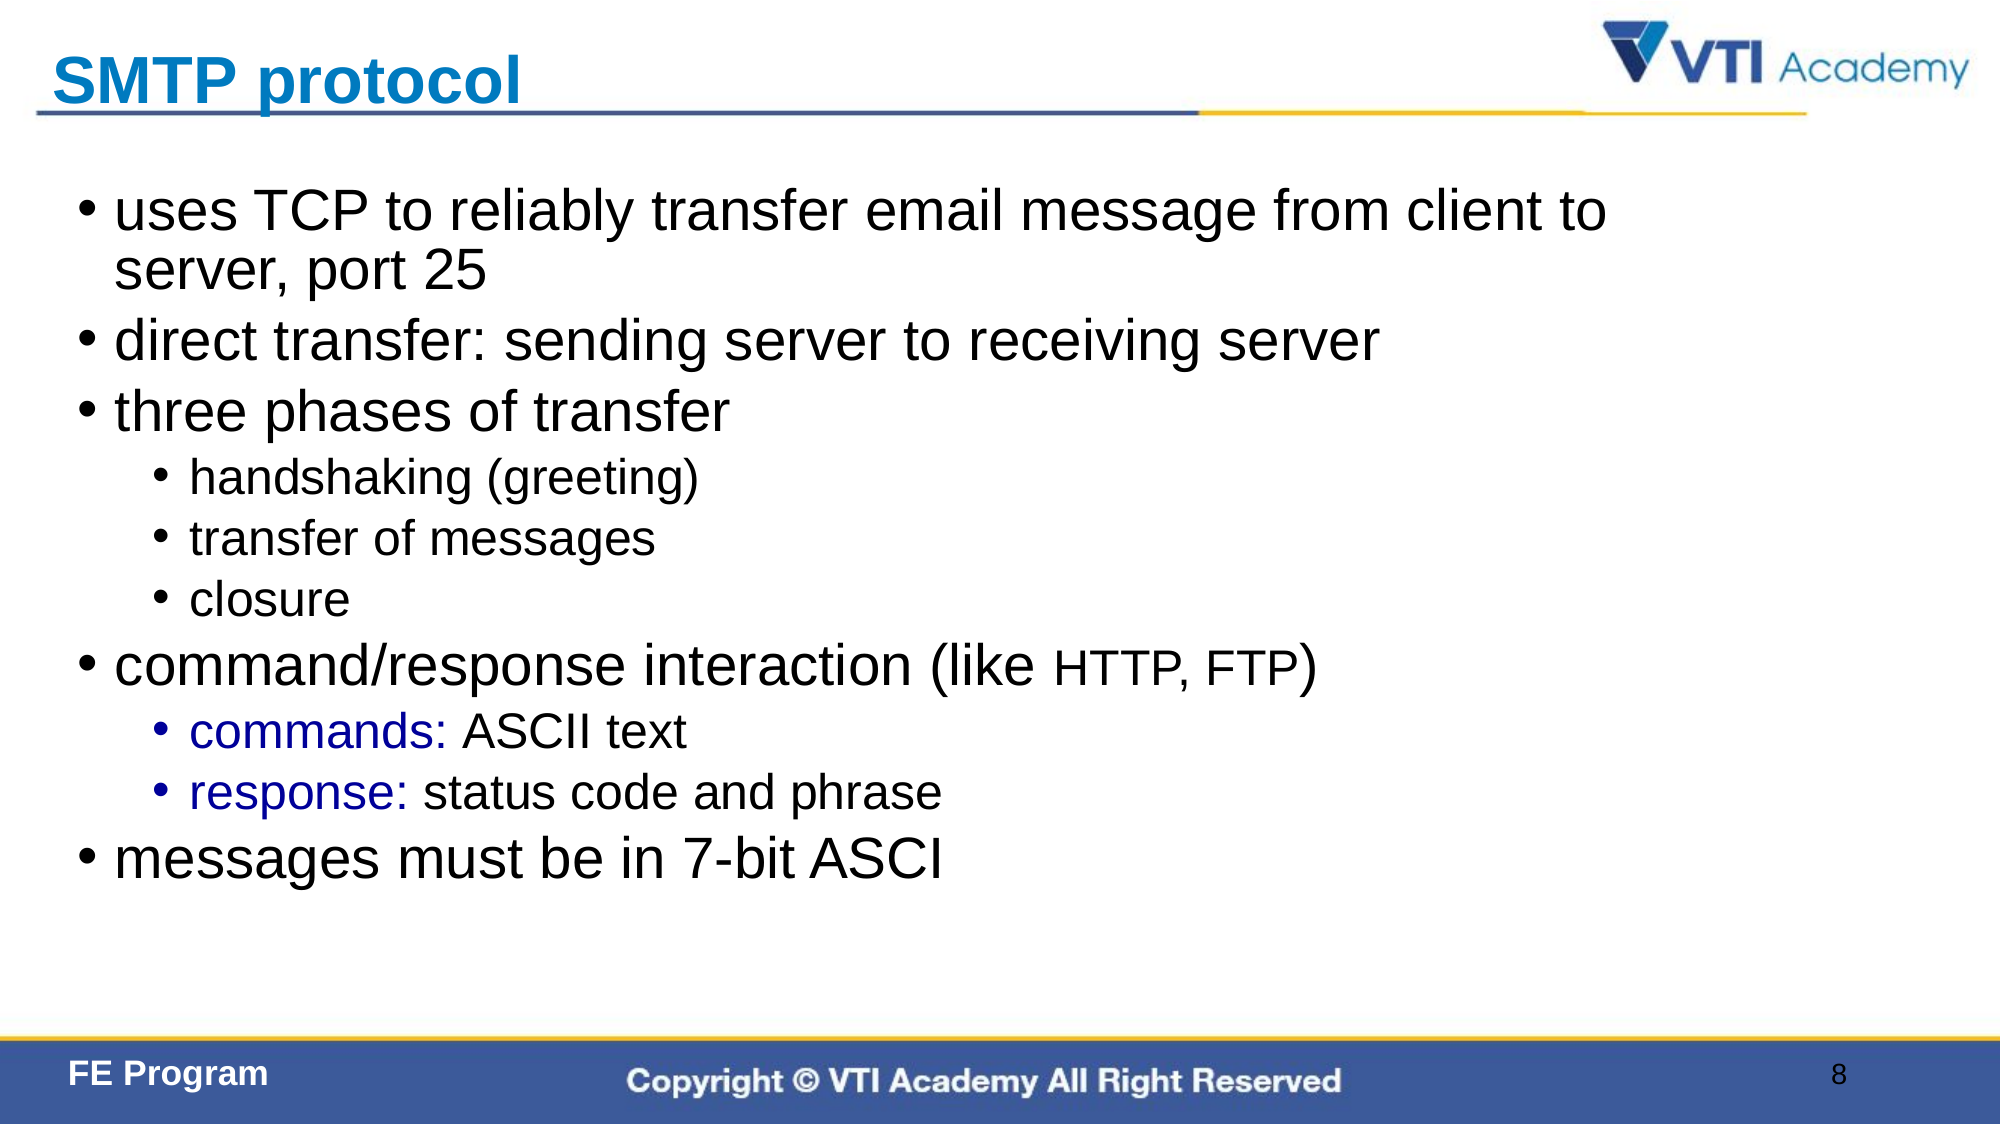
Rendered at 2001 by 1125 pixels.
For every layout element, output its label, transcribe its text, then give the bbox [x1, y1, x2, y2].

list uses TCP to reliably transfer email message from client to server, port 25 direct transfer: sending server to receiving server three phases of transfer handshaking (greeting) transfer of messages closure command/response interaction (like HTTP, FTP) commands: ASCII text response: status code and phrase messages must be in 7-bit ASCI [62, 174, 1788, 889]
title SMTP protocol [37, 37, 1763, 127]
slide_number 8 [1412, 1042, 1863, 1103]
picture [0, 1, 2000, 1124]
